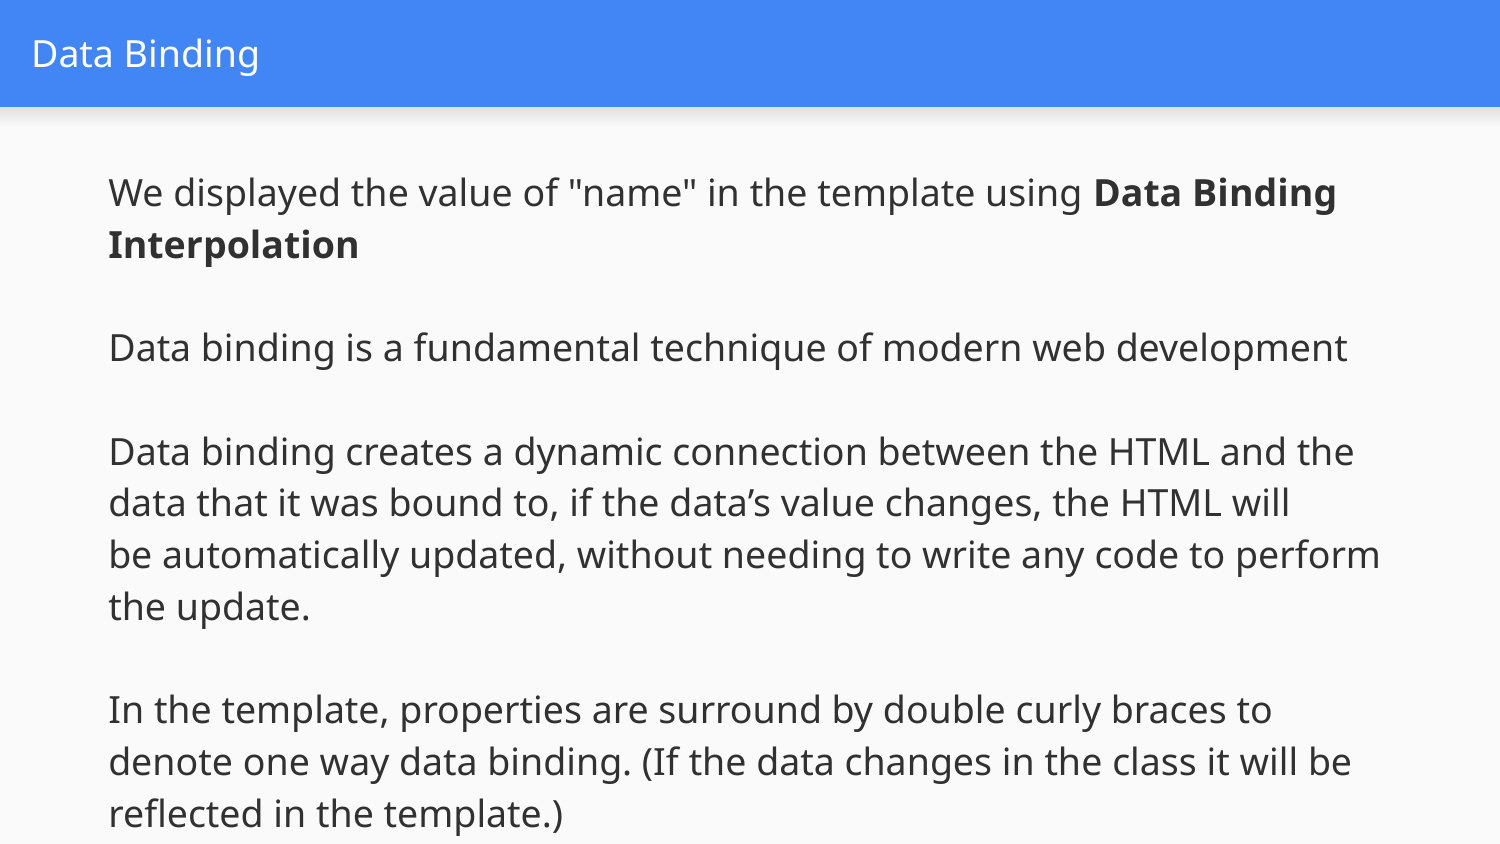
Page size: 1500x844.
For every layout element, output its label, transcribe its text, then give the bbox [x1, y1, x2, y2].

title Data Binding [16, 2, 1464, 102]
list We displayed the value of "name" in the template using Data Binding Interpolation Data binding is a fundamental technique of modern web development Data binding creates a dynamic connection between the HTML and the data that it was bound to, if the data’s value changes, the HTML will be automatically updated, without needing to write any code to perform the update. In the template, properties are surround by double curly braces to denote one way data binding. (If the data changes in the class it will be reflected in the template.) [74, 147, 1424, 757]
